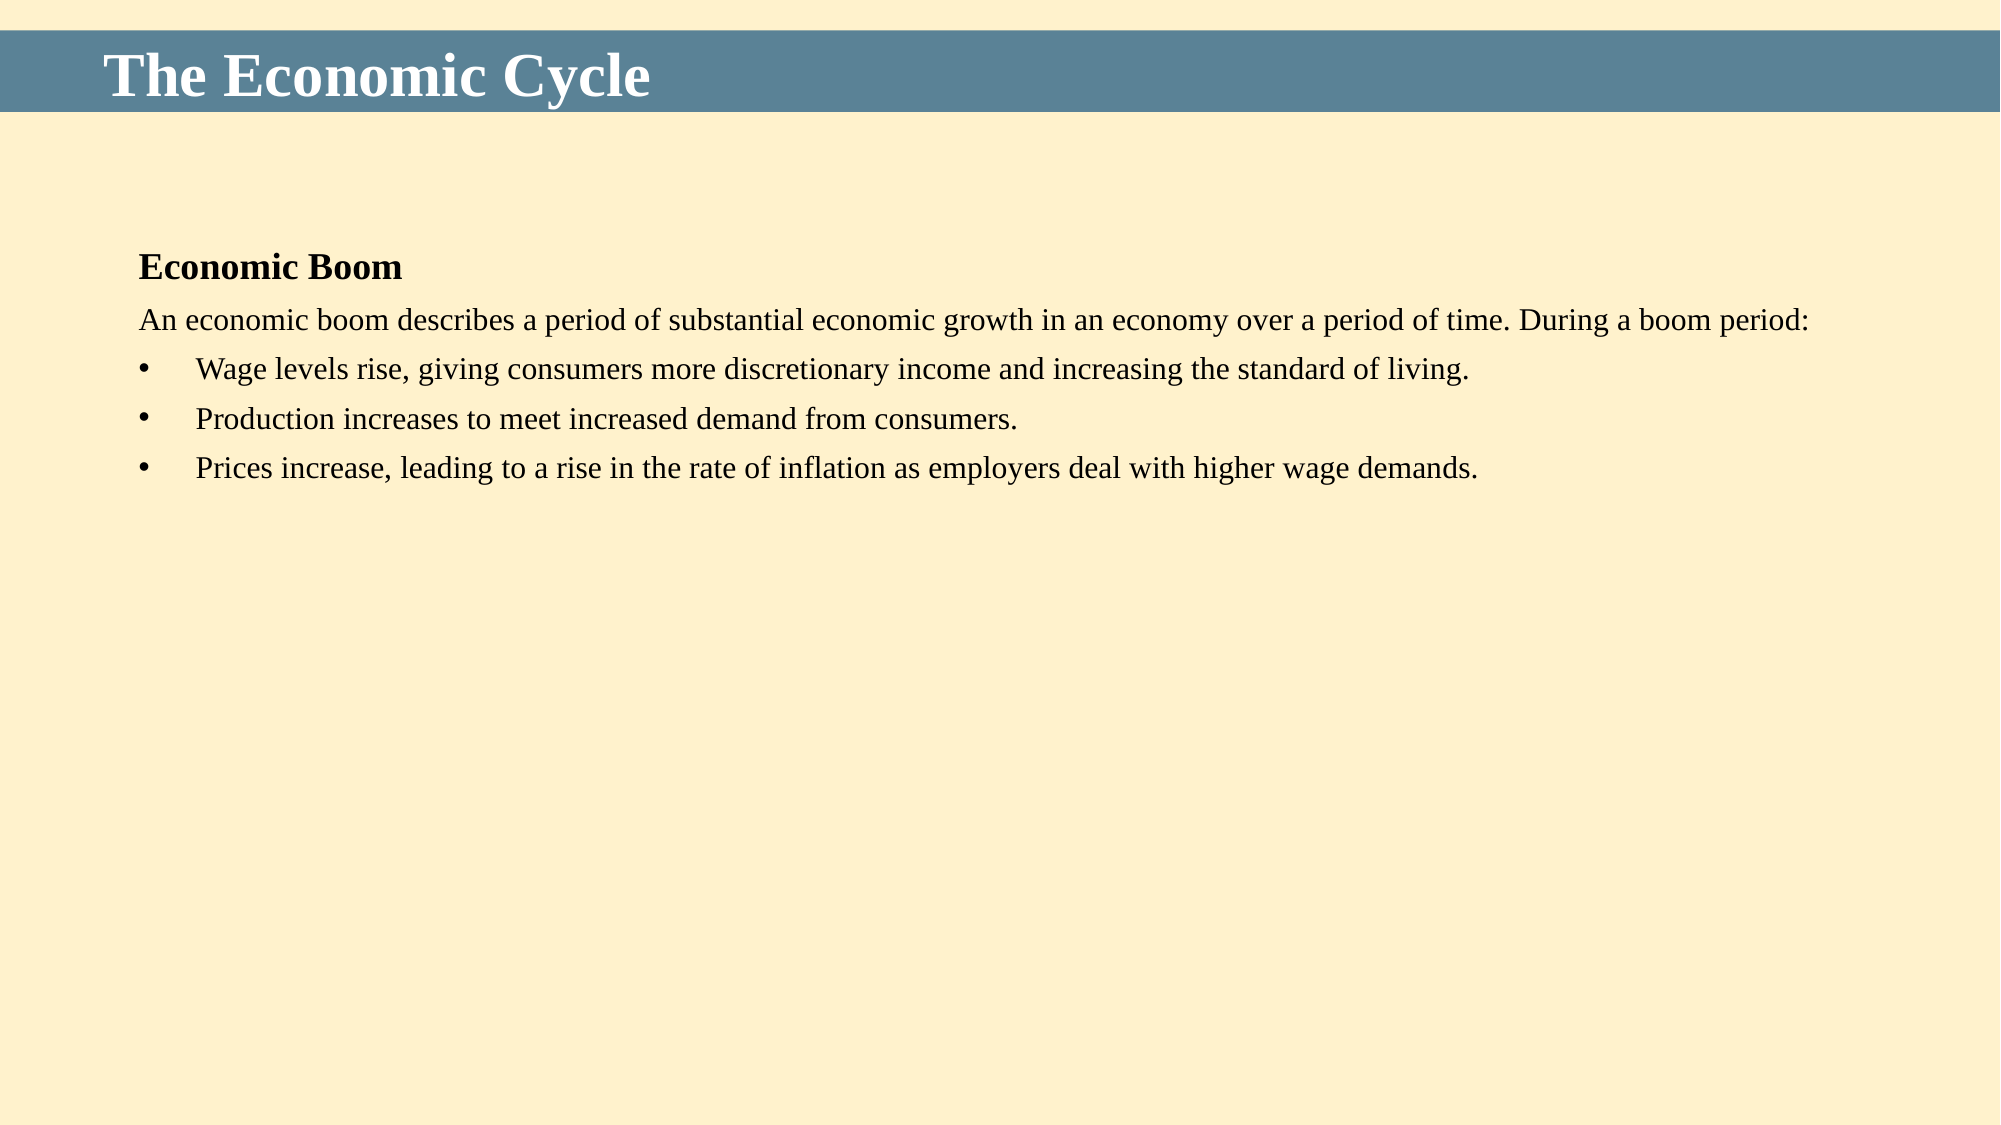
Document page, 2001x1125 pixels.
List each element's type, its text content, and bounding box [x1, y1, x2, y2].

text_box The Economic Cycle [0, 30, 2000, 112]
subtitle Economic Boom An economic boom describes a period of substantial economic growth in an economy over a period of time. During a boom period: Wage levels rise, giving consumers more discretionary income and increasing the standard of living. Production increases to meet increased demand from consumers. Prices increase, leading to a rise in the rate of inflation as employers deal with higher wage demands. [123, 224, 1849, 1108]
